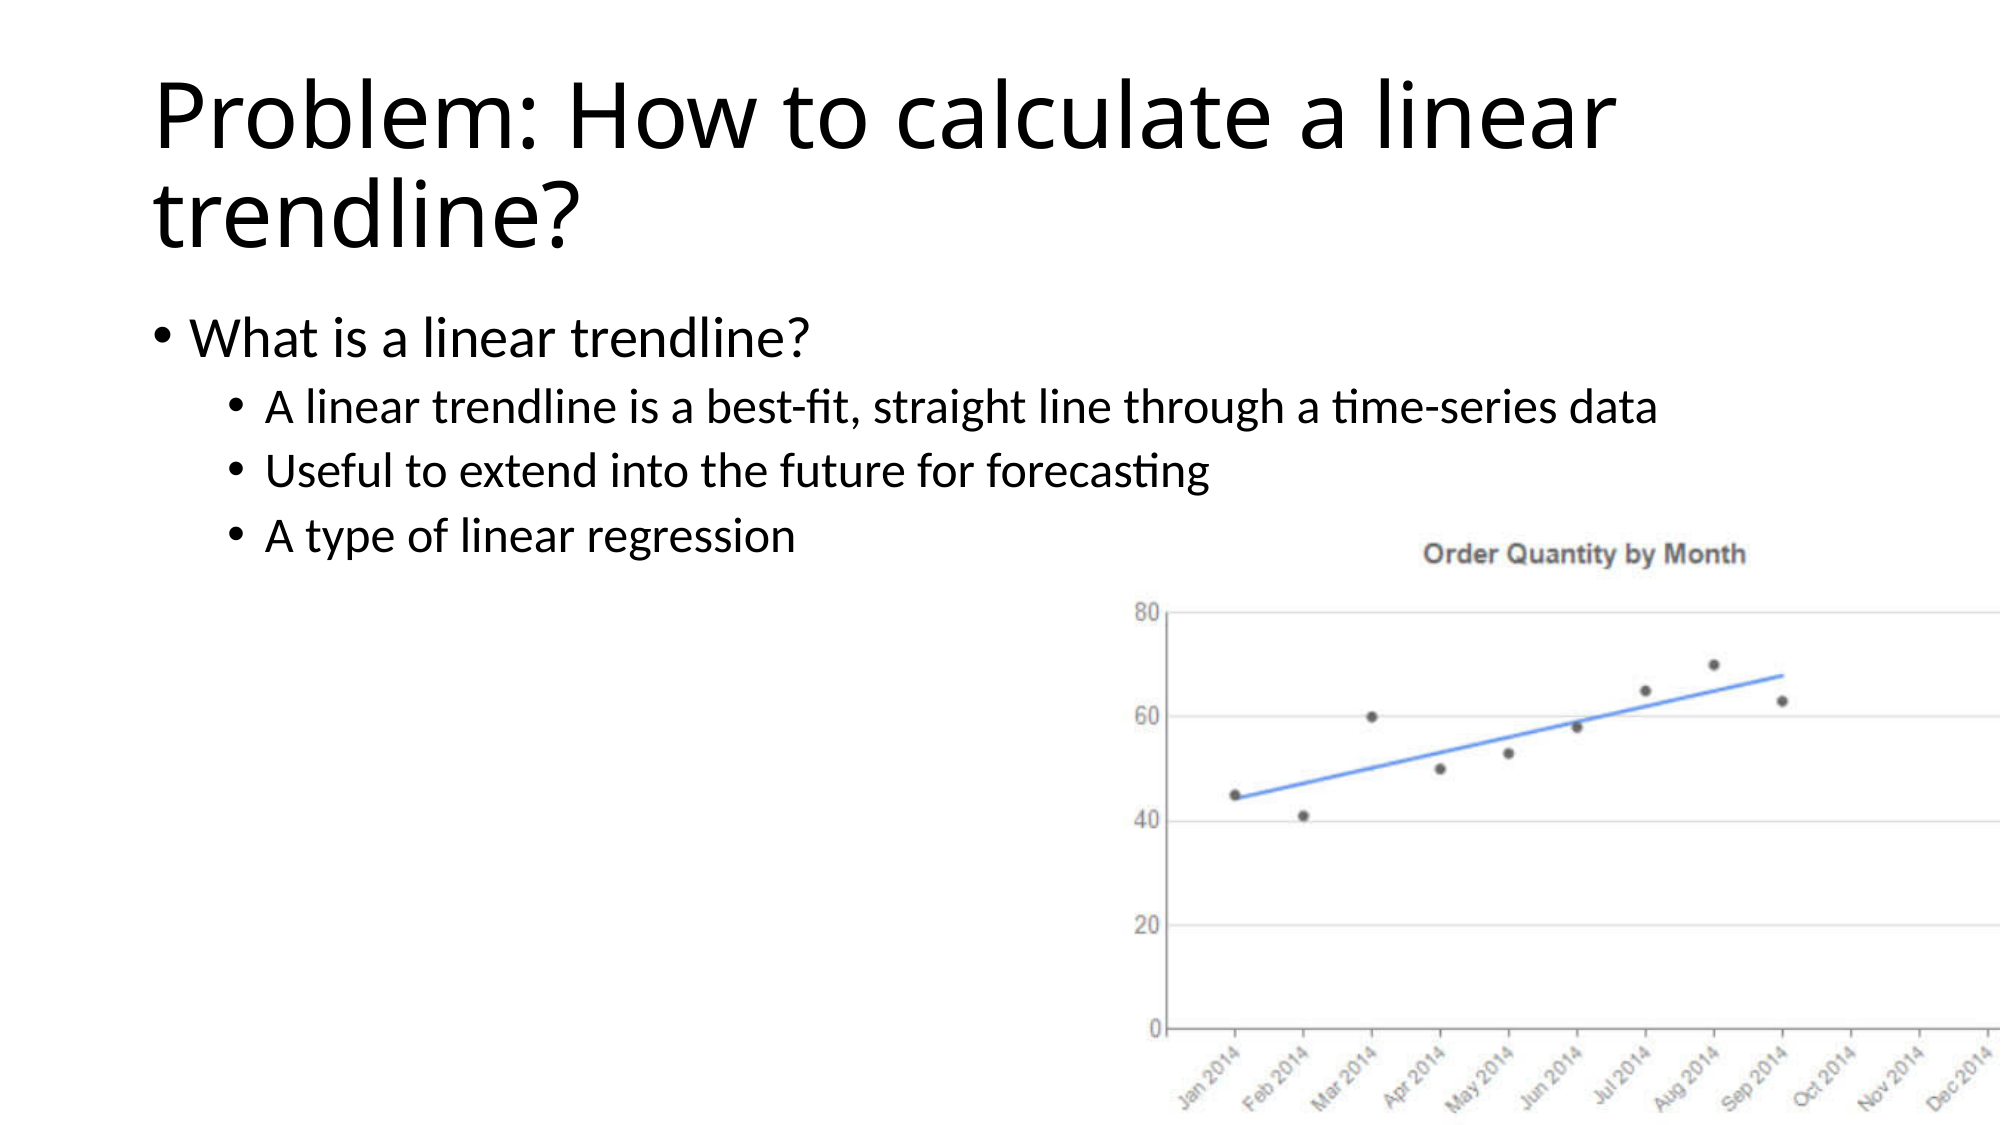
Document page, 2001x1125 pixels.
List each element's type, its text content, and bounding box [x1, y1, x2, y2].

title Problem: How to calculate a linear trendline? [137, 59, 1863, 278]
picture [1111, 532, 2000, 1125]
list What is a linear trendline? A linear trendline is a best-fit, straight line through a time-series data Useful to extend into the future for forecasting A type of linear regression [137, 299, 1863, 1014]
